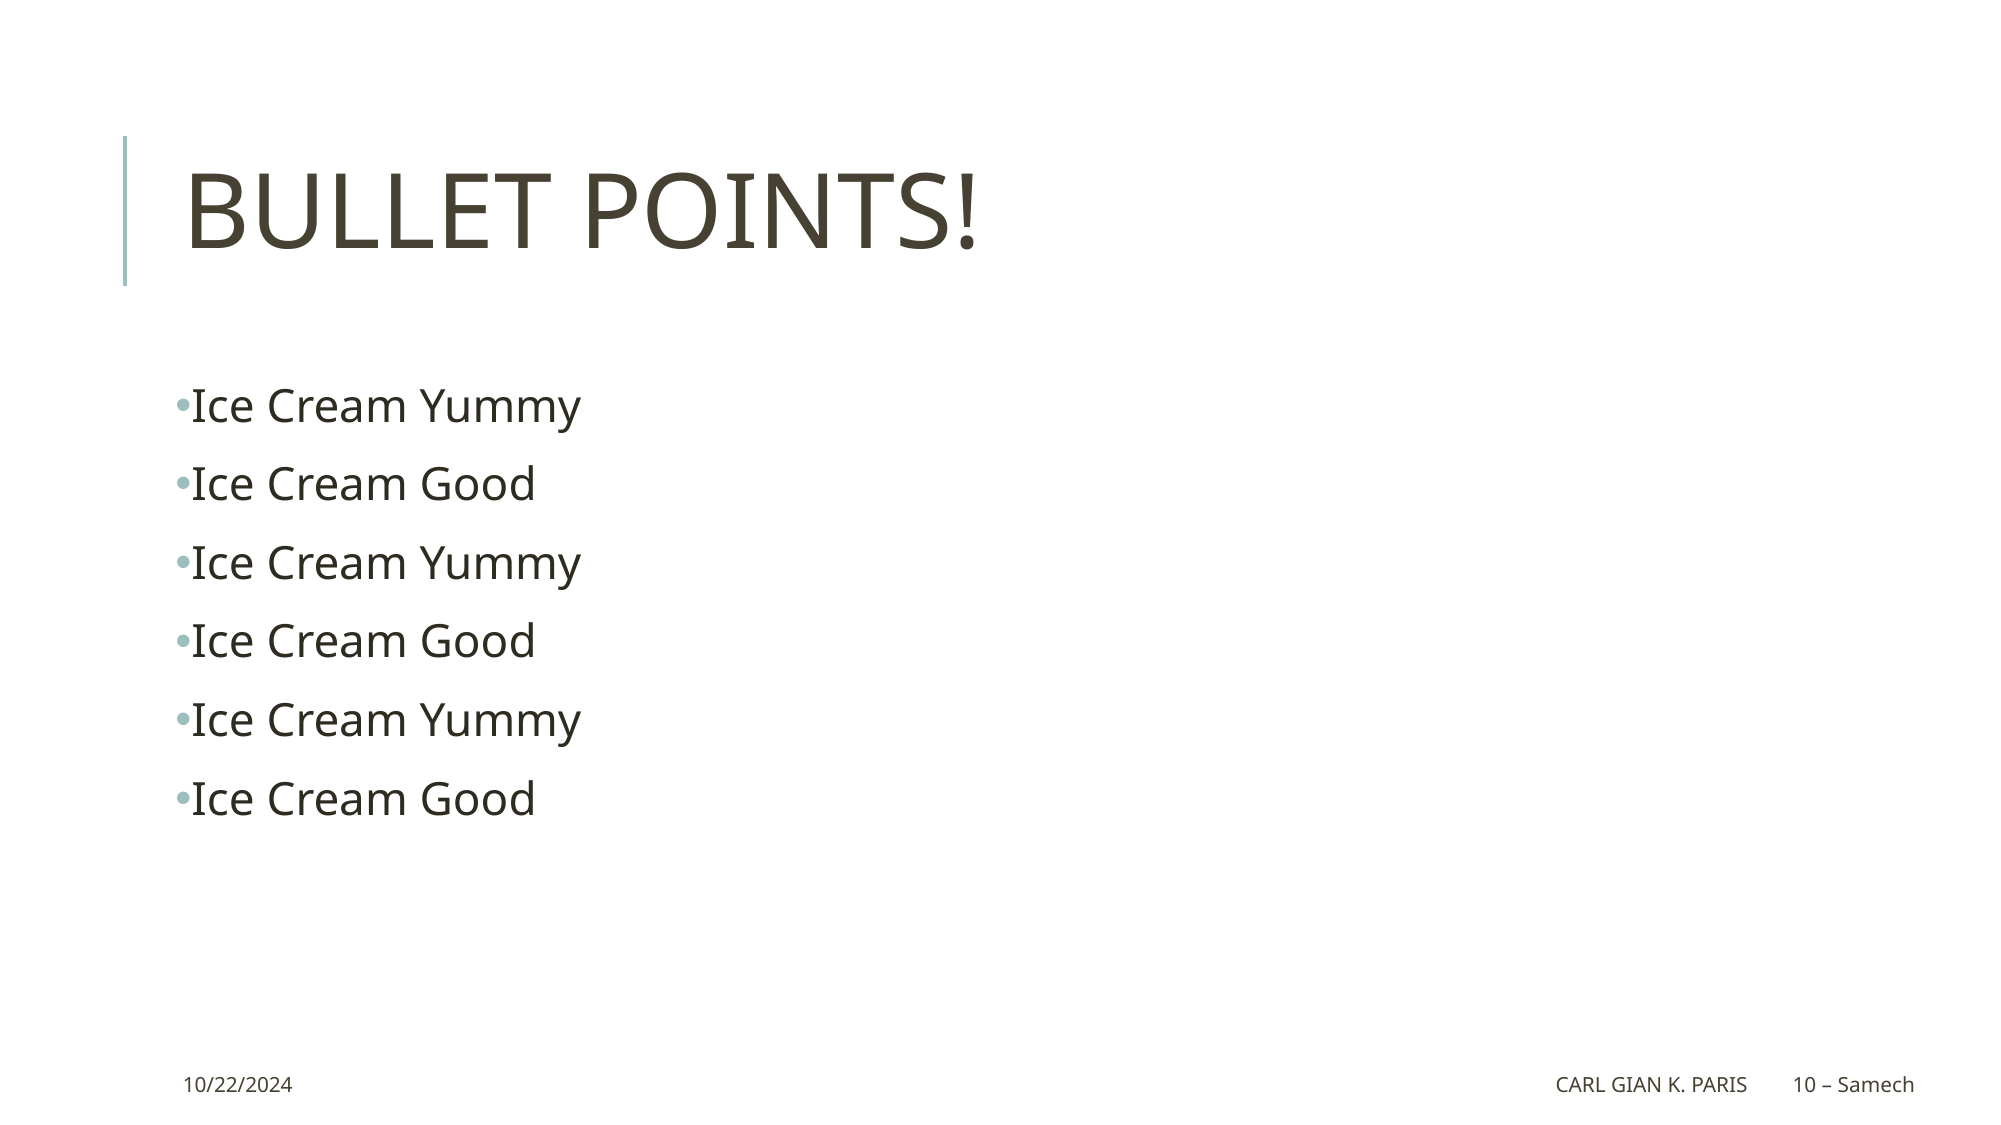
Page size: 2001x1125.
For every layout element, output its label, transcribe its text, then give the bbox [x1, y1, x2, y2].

title BULLET POINTS! [168, 96, 1763, 342]
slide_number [168, 1061, 522, 1107]
slide_number 10 – Samech [1777, 1061, 1938, 1107]
list Ice Cream Yummy Ice Cream Good Ice Cream Yummy Ice Cream Good Ice Cream Yummy Ice Cream Good [168, 375, 1763, 1035]
footer CARL GIAN K. PARIS [794, 1061, 1763, 1107]
